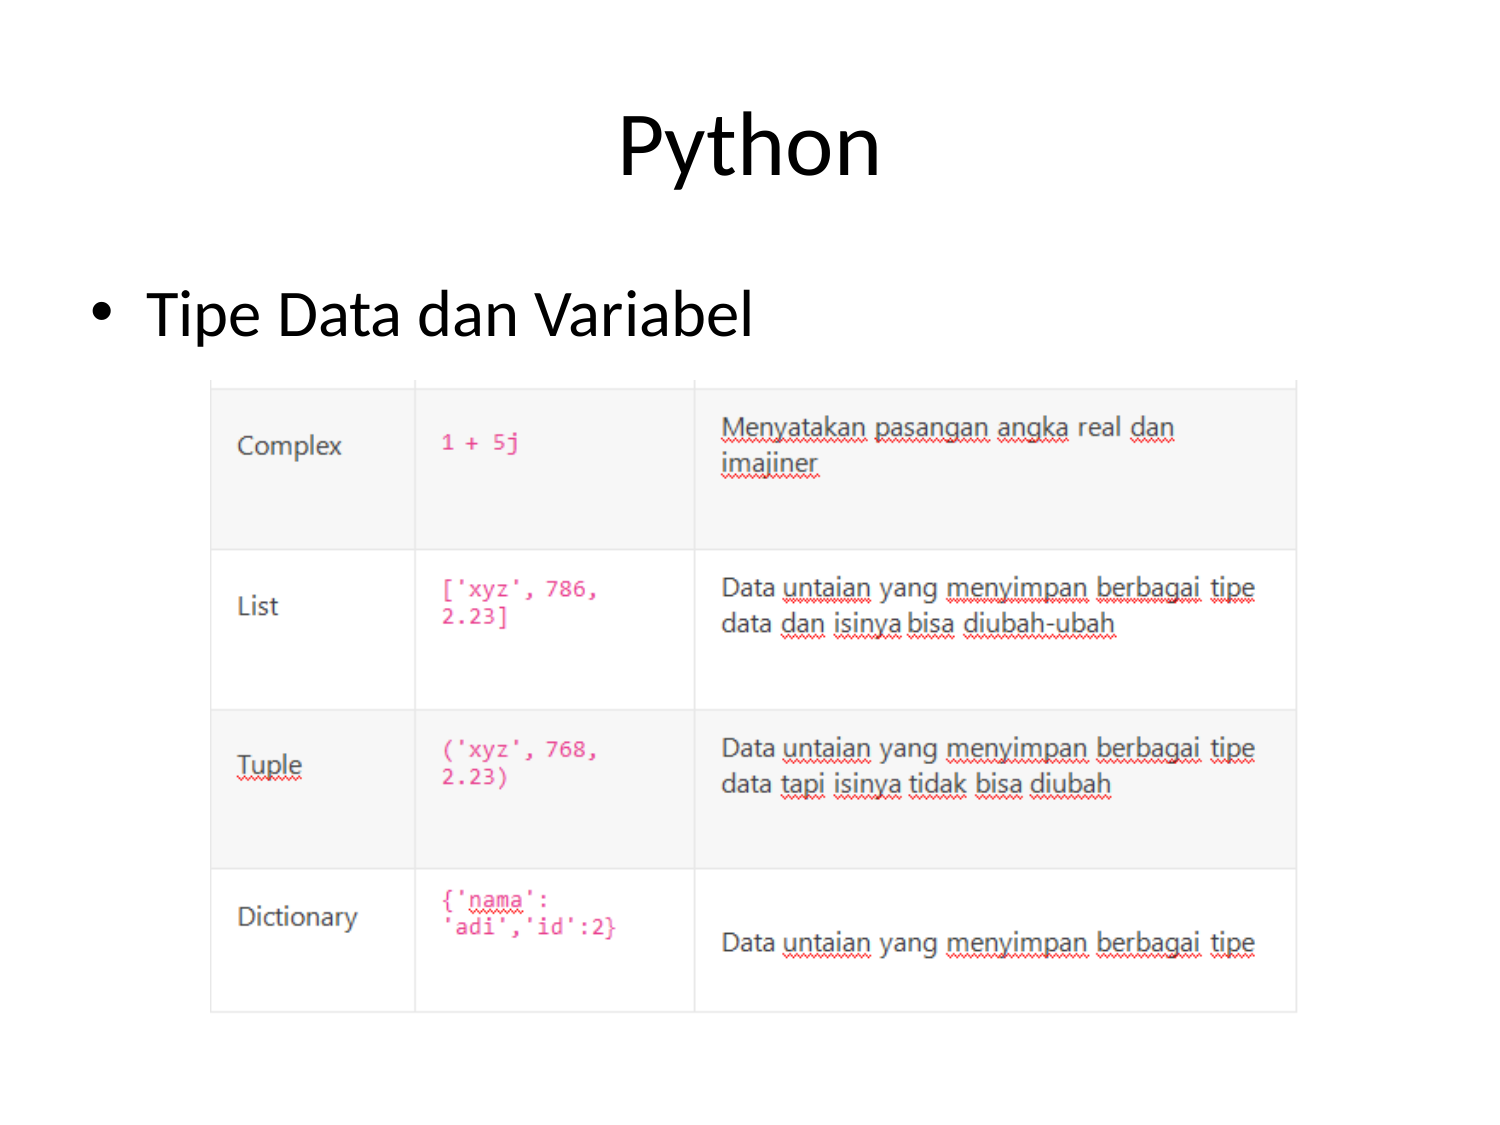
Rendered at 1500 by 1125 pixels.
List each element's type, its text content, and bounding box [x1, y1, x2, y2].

picture [210, 380, 1302, 1020]
title Python [75, 45, 1425, 233]
list Tipe Data dan Variabel [75, 262, 1425, 1005]
